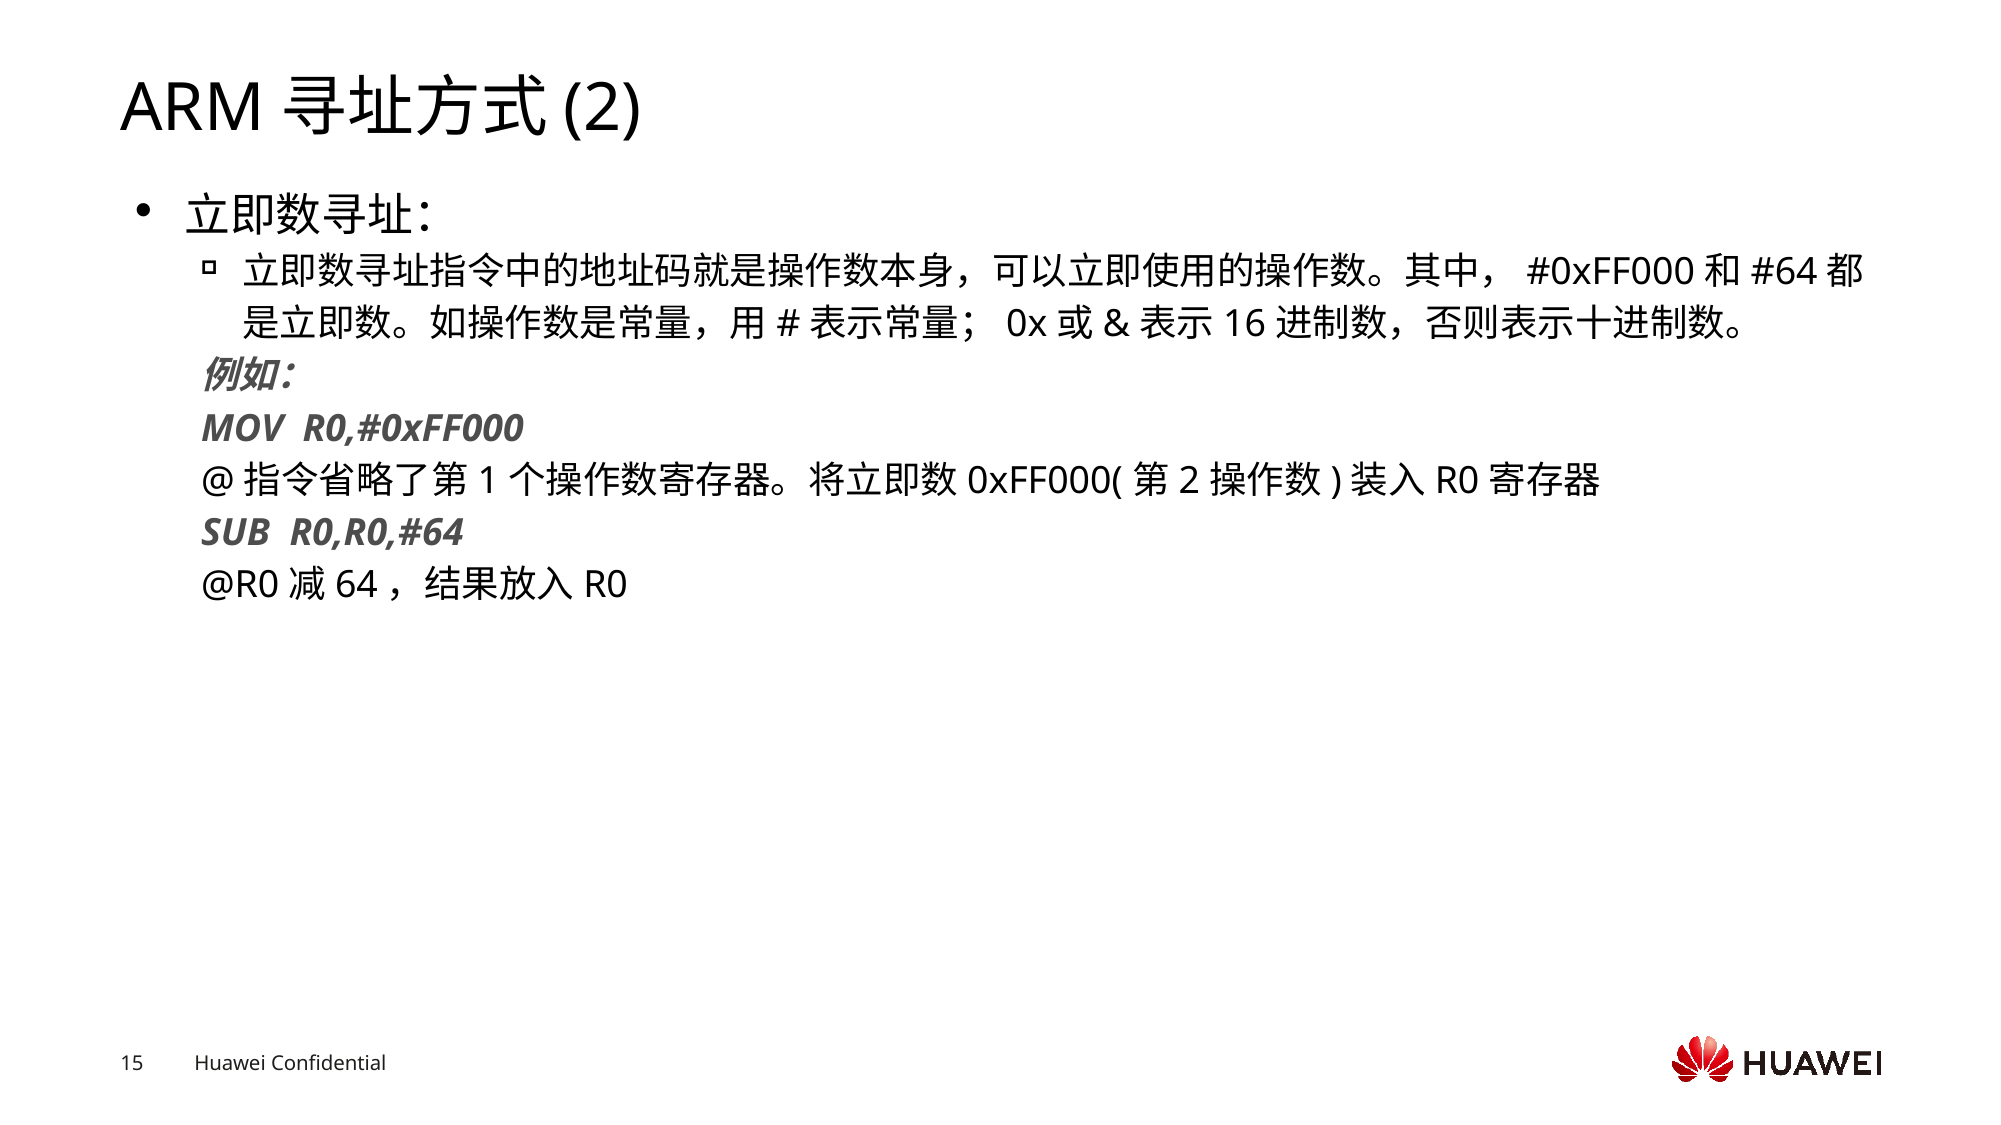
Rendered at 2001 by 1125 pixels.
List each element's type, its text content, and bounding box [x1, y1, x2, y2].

text_box 立即数寻址： 立即数寻址指令中的地址码就是操作数本身，可以立即使用的操作数。其中，#0xFF000和#64都是立即数。如操作数是常量，用#表示常量；0x或&表示16进制数，否则表示十进制数。 例如： MOV R0,#0xFF000 @指令省略了第1个操作数寄存器。将立即数0xFF000(第2操作数)装入R0寄存器 SUB R0,R0,#64 @R0减64，结果放入R0 [120, 180, 1880, 613]
title ARM寻址方式(2) [120, 73, 1880, 154]
picture [1672, 1036, 1881, 1082]
